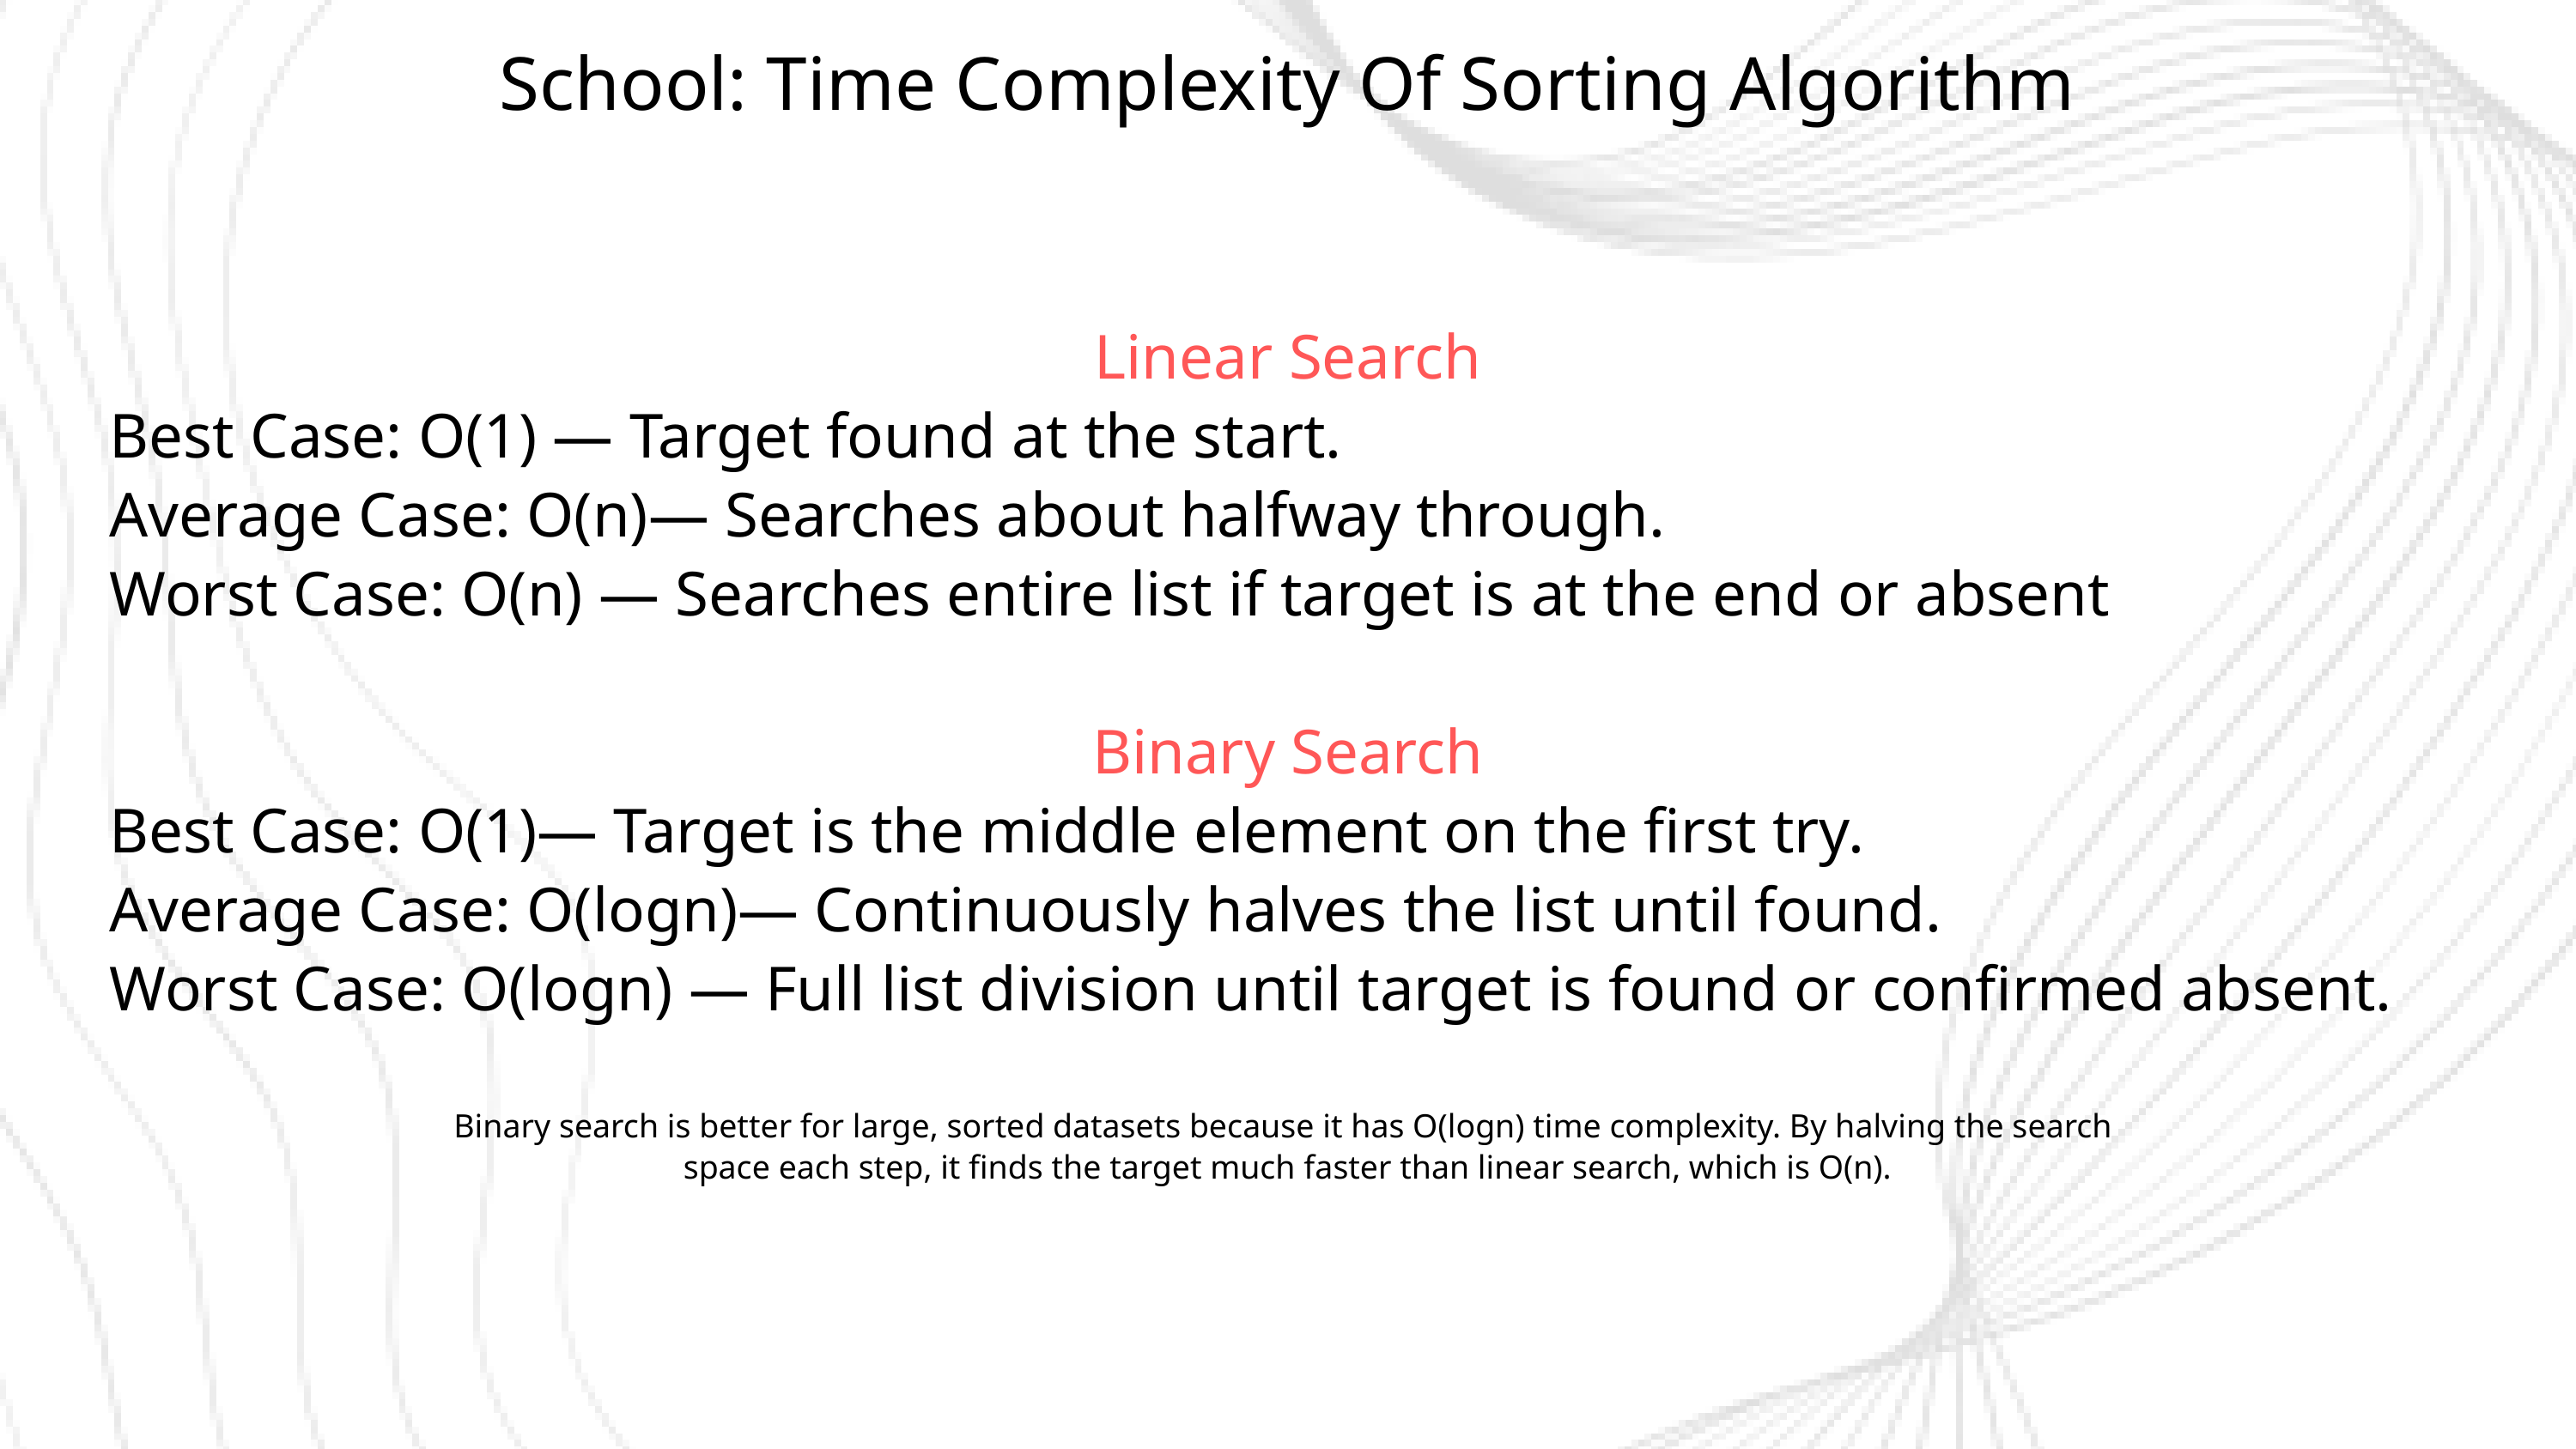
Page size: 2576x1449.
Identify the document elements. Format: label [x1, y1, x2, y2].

text_box [0, 0, 2576, 1449]
